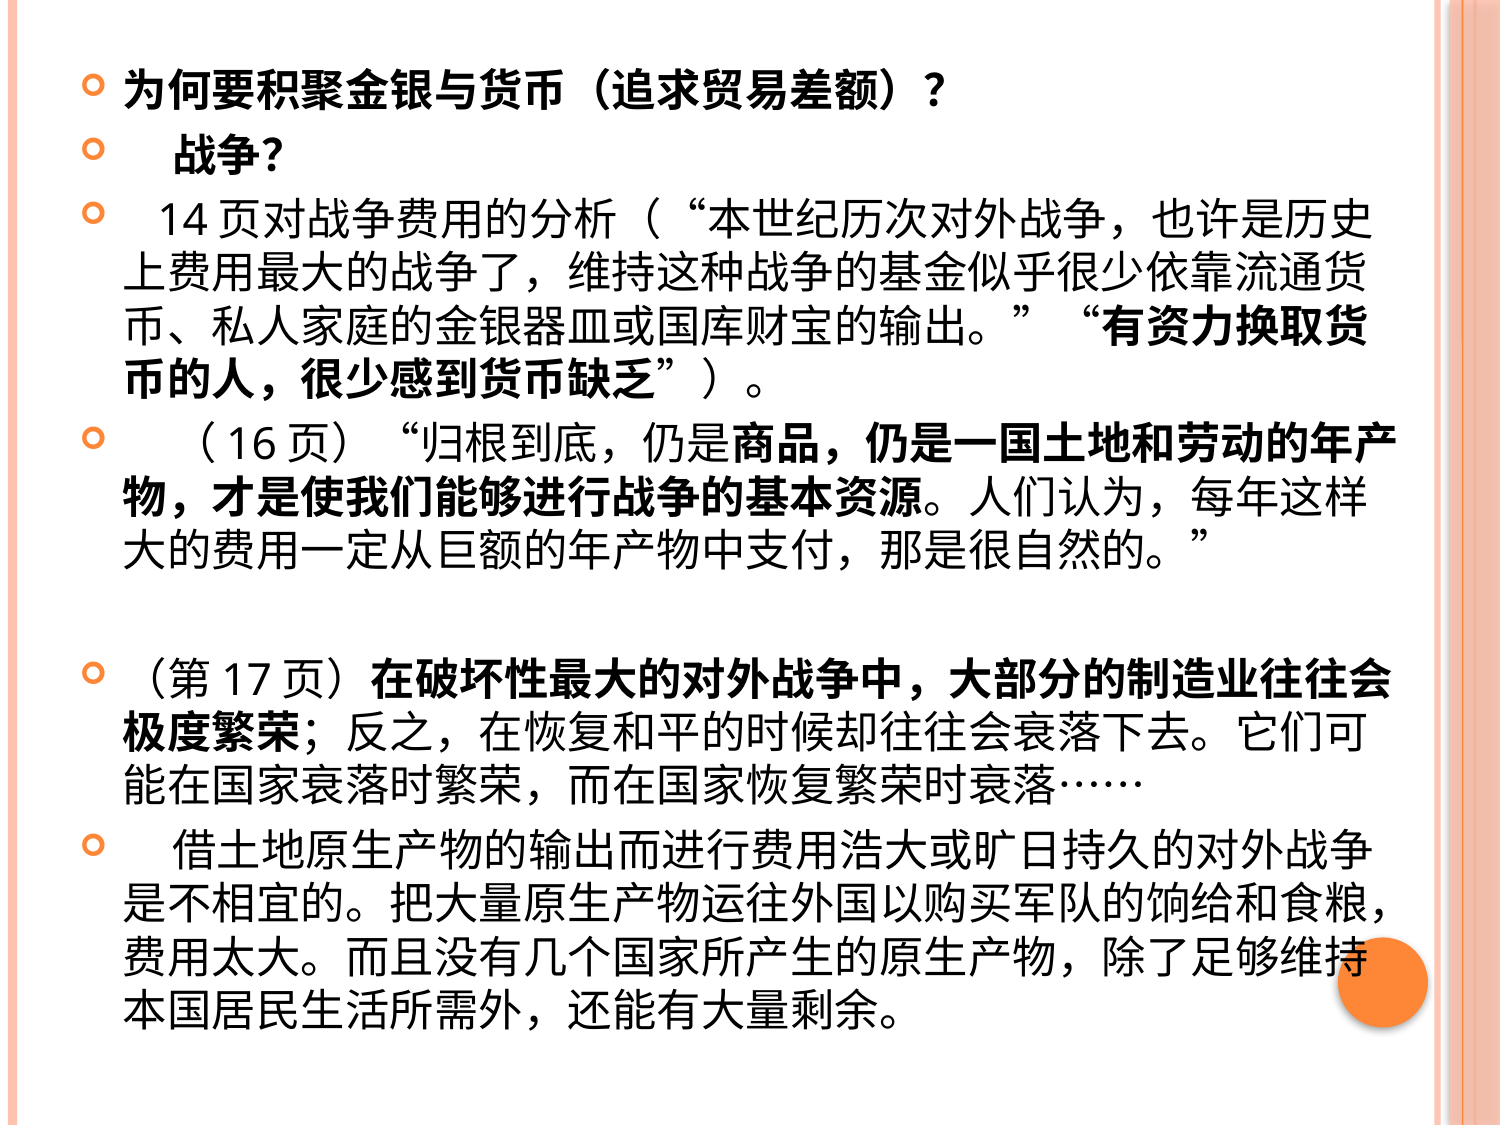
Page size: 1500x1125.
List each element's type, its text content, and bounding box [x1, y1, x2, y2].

list 为何要积聚金银与货币（追求贸易差额）？ 战争？ 14页对战争费用的分析（“本世纪历次对外战争，也许是历史上费用最大的战争了，维持这种战争的基金似乎很少依靠流通货币、私人家庭的金银器皿或国库财宝的输出。”“有资力换取货币的人，很少感到货币缺乏”）。 （16页）“归根到底，仍是商品，仍是一国土地和劳动的年产物，才是使我们能够进行战争的基本资源。人们认为，每年这样大的费用一定从巨额的年产物中支付，那是很自然的。” （第17页）在破坏性最大的对外战争中，大部分的制造业往往会极度繁荣；反之，在恢复和平的时候却往往会衰落下去。它们可能在国家衰落时繁荣，而在国家恢复繁荣时衰落…… 借土地原生产物的输出而进行费用浩大或旷日持久的对外战争是不相宜的。把大量原生产物运往外国以购买军队的饷给和食粮，费用太大。而且没有几个国家所产生的原生产物，除了足够维持本国居民生活所需外，还能有大量剩余。 [64, 54, 1424, 1062]
